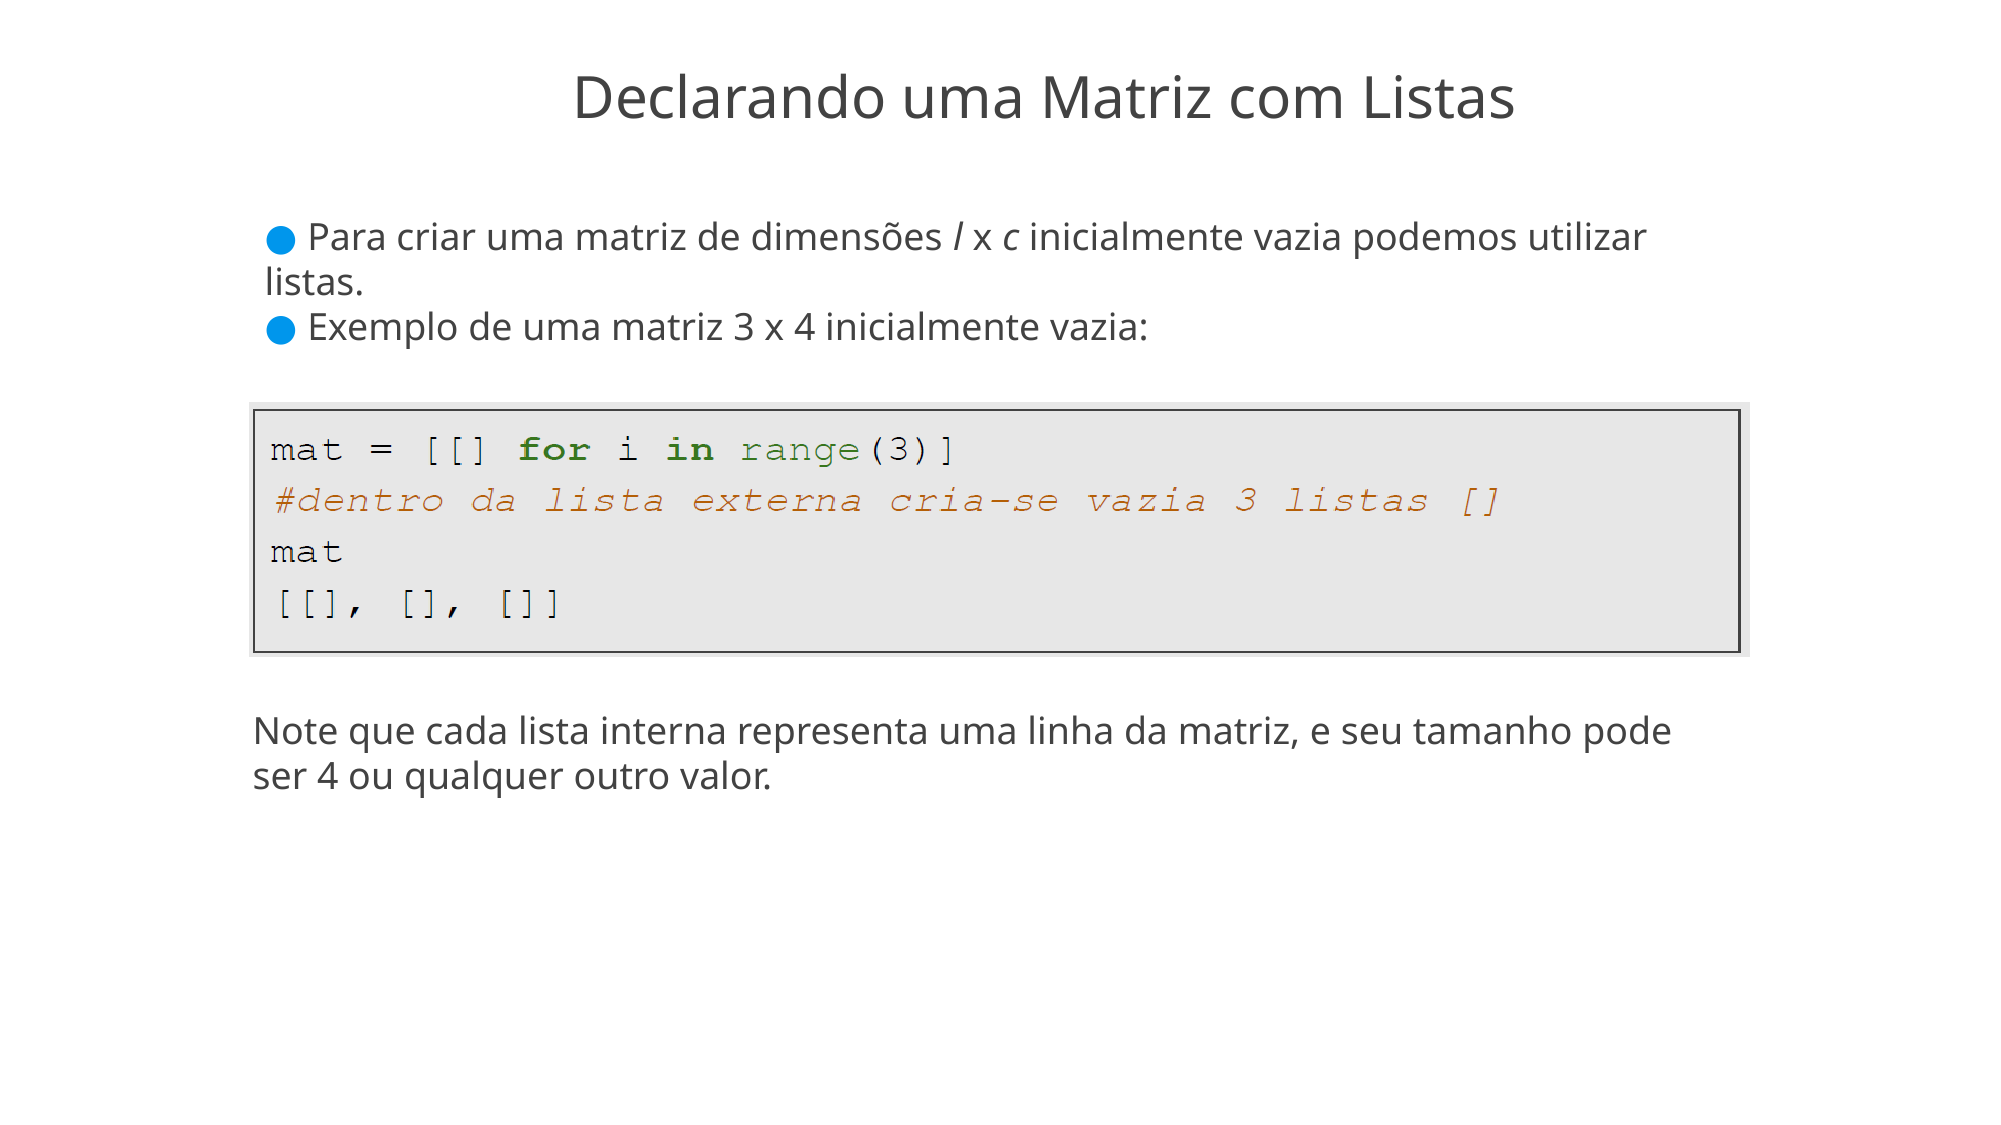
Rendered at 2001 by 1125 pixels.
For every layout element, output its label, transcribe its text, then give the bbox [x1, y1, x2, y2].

text_box Note que cada lista interna representa uma linha da matriz, e seu tamanho pode ser 4 ou qualquer outro valor. [237, 699, 1750, 805]
text_box Declarando uma Matriz com Listas [557, 52, 1532, 138]
picture [249, 402, 1750, 657]
text_box ● Para criar uma matriz de dimensões l x c inicialmente vazia podemos utilizar listas. ● Exemplo de uma matriz 3 x 4 inicialmente vazia: [249, 205, 1750, 356]
